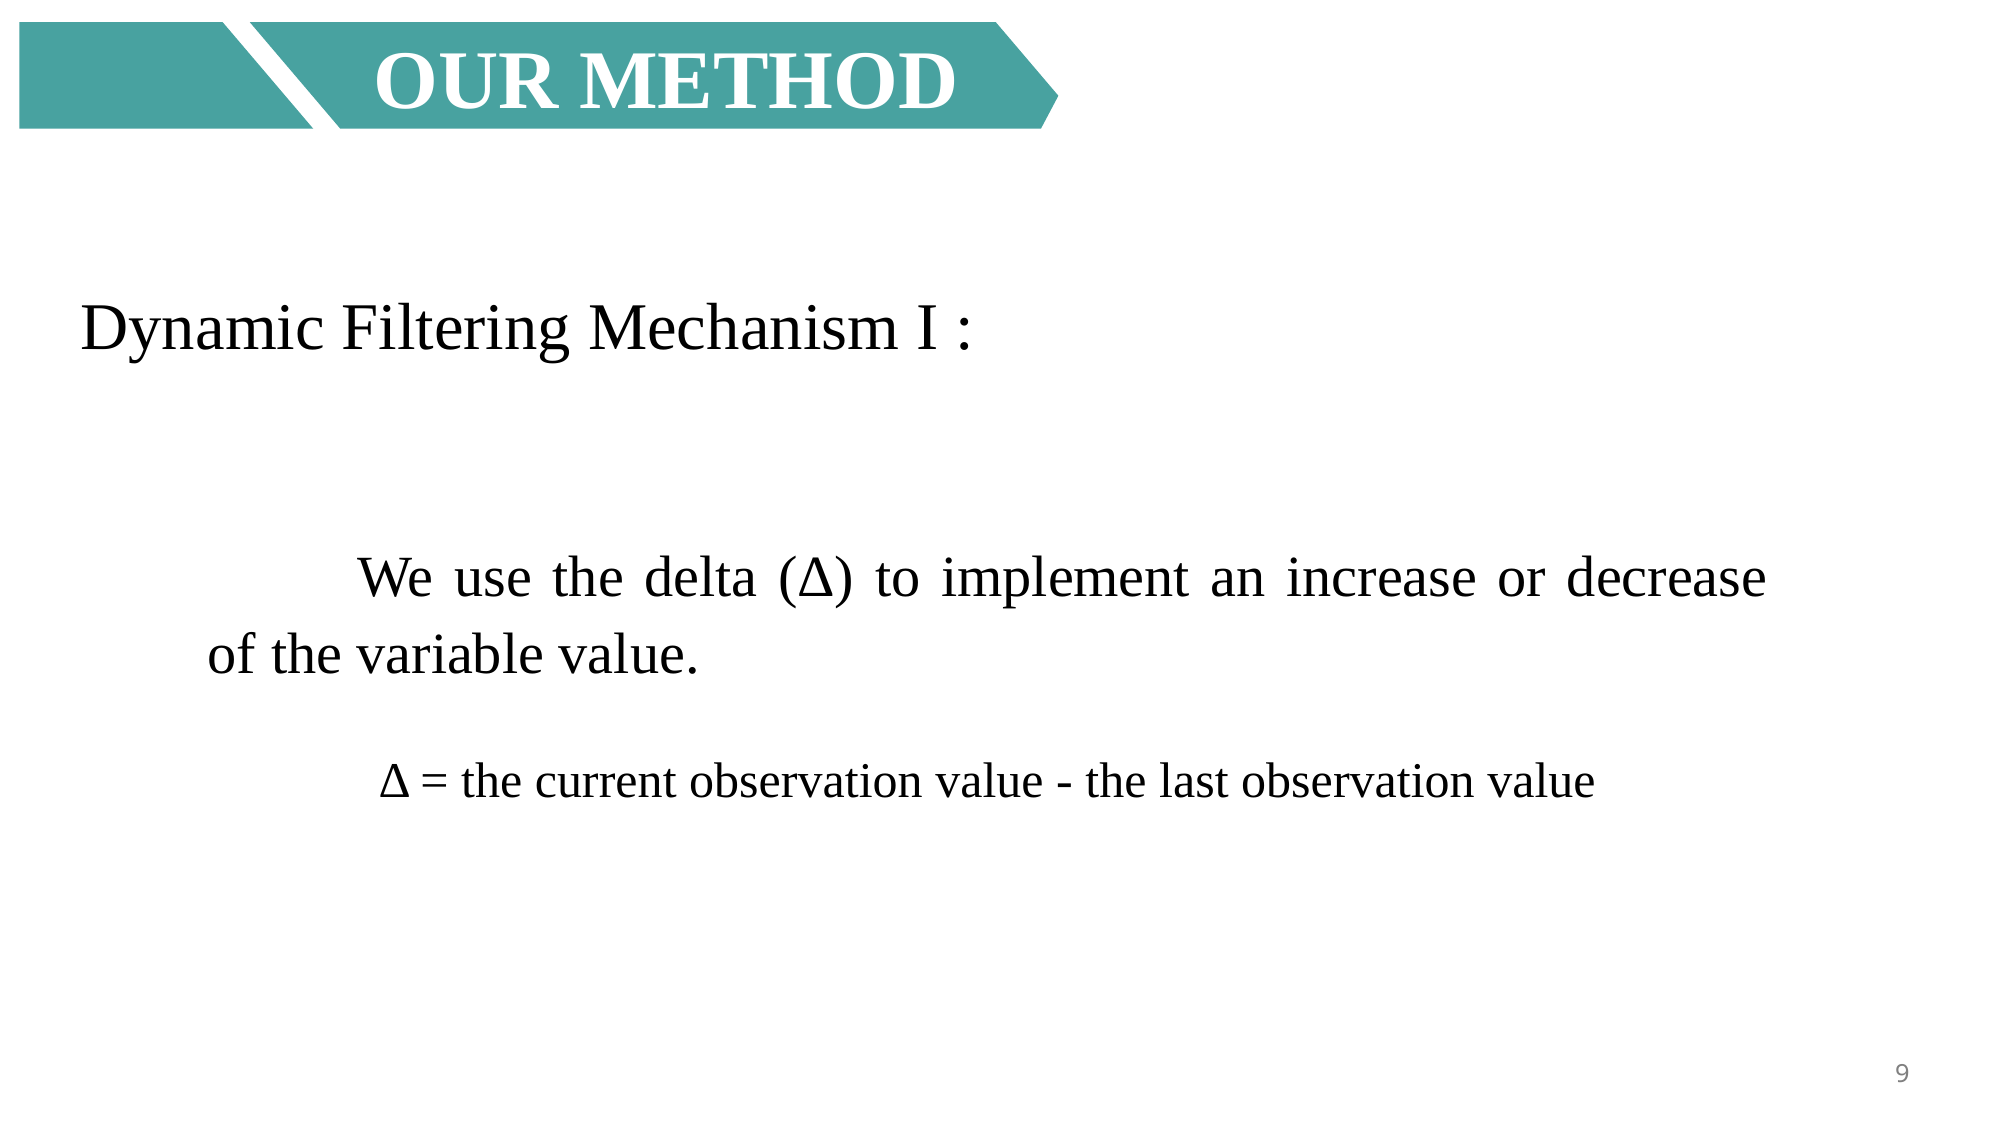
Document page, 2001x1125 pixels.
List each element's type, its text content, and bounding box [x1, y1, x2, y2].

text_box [19, 22, 1059, 129]
text_box Dynamic Filtering Mechanism I : [65, 195, 1655, 370]
text_box We use the delta (Δ) to implement an increase or decrease of the variable value. Δ = the current observation value - the last observation value [192, 523, 1783, 815]
slide_number 9 [1412, 1042, 1925, 1103]
